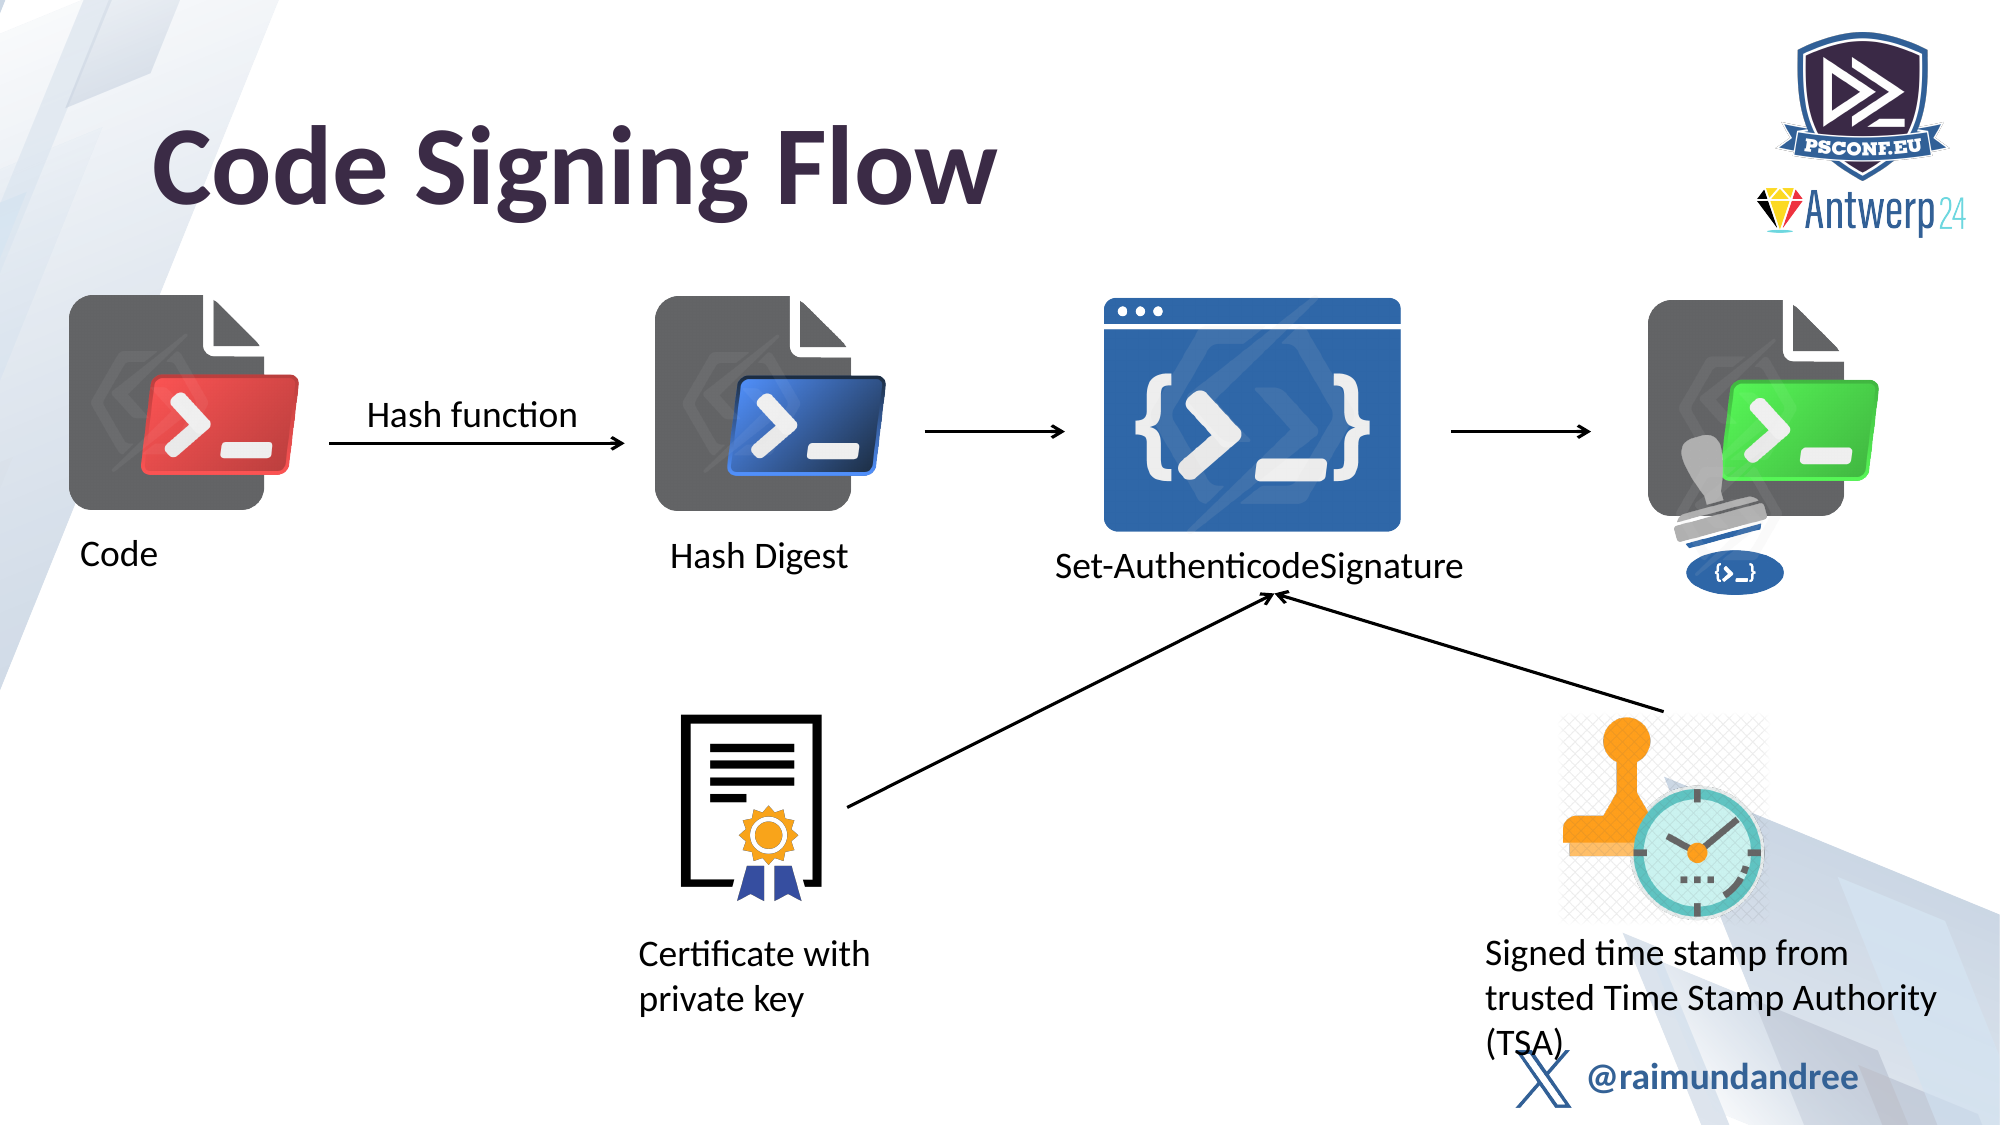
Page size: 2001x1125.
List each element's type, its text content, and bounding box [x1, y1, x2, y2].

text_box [1274, 594, 1664, 712]
text_box Hash Digest [655, 523, 917, 584]
text_box Signed time stamp from trusted Time Stamp Authority (TSA) [1470, 920, 1956, 1070]
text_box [847, 594, 1275, 808]
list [1648, 300, 1879, 516]
picture [0, 0, 2000, 1125]
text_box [329, 382, 625, 444]
text_box Set-AuthenticodeSignature [1040, 533, 1509, 594]
text_box Code [65, 521, 176, 582]
text_box Certificate with private key [623, 921, 925, 1027]
title Code Signing Flow [137, 59, 1735, 278]
